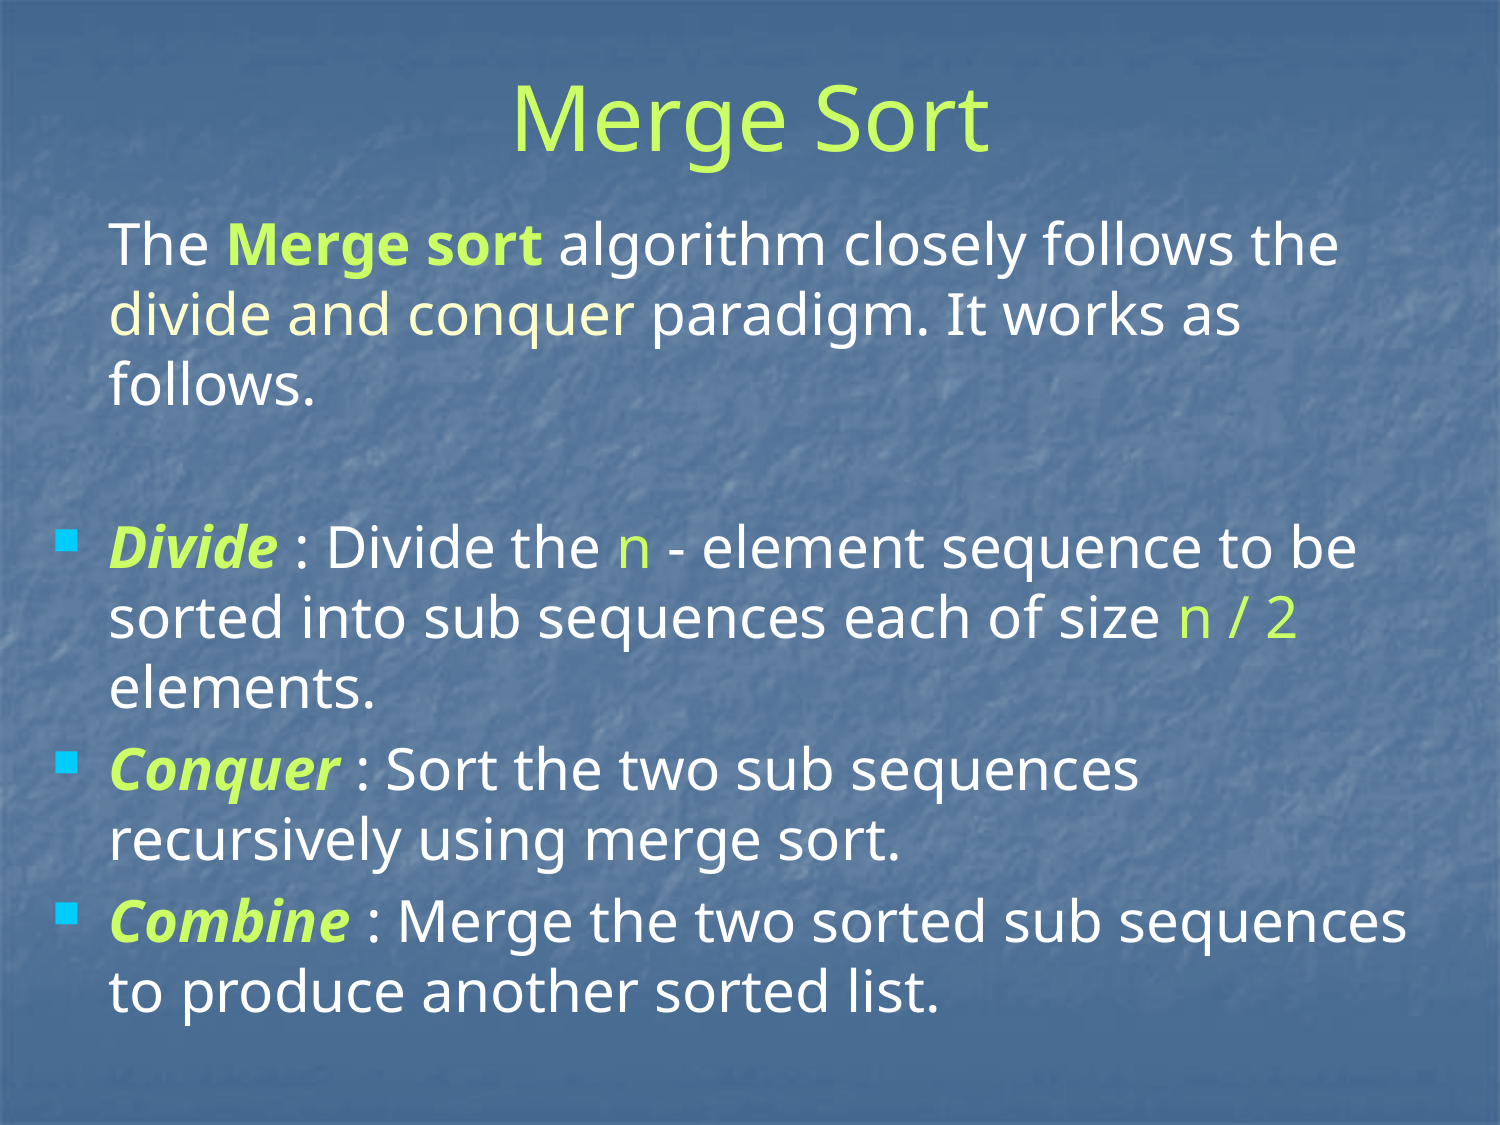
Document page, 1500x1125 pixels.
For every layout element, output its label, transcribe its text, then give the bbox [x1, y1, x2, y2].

list The Merge sort algorithm closely follows the divide and conquer paradigm. It works as follows. Divide : Divide the n - element sequence to be sorted into sub sequences each of size n / 2 elements. Conquer : Sort the two sub sequences recursively using merge sort. Combine : Merge the two sorted sub sequences to produce another sorted list. [37, 200, 1450, 1050]
title Merge Sort [75, 37, 1425, 192]
picture [0, 0, 1500, 1125]
